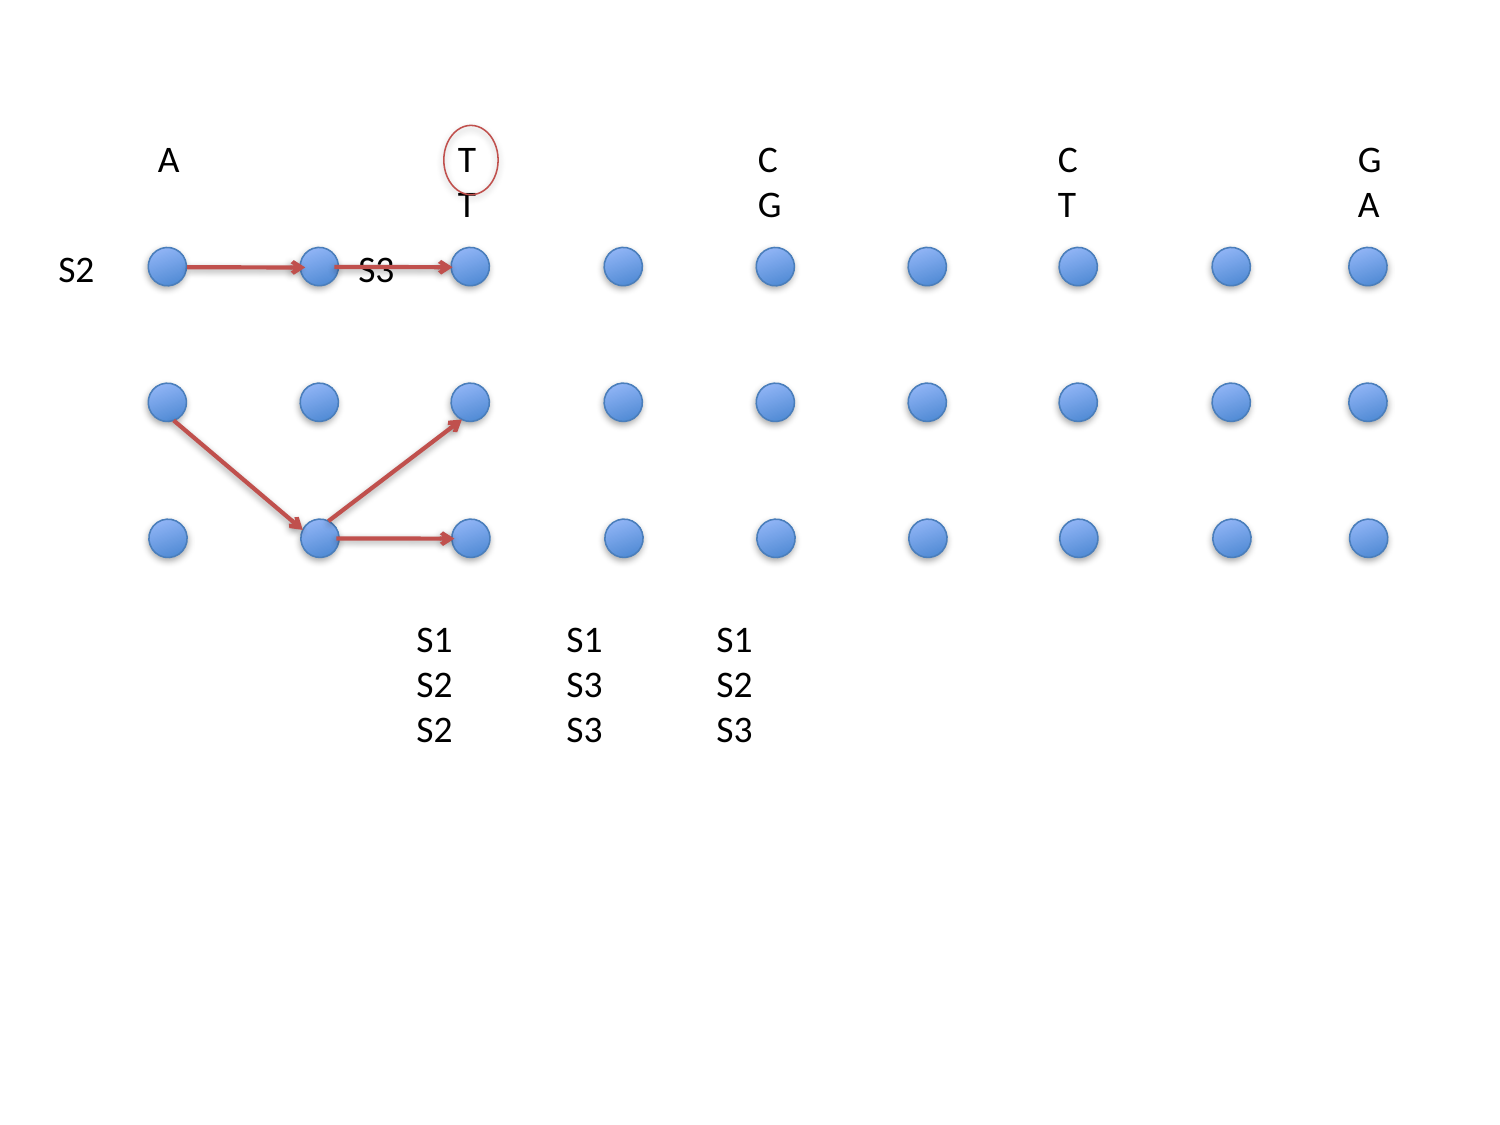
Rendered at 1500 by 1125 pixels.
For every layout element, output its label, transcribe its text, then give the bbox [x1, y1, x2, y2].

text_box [603, 247, 644, 558]
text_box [148, 247, 188, 558]
text_box S1 S1 S1 S2 S3 S2 S2 S3 S3 [401, 607, 1280, 758]
text_box [443, 124, 499, 196]
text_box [755, 247, 796, 558]
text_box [1348, 247, 1389, 558]
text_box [344, 403, 447, 538]
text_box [450, 247, 491, 558]
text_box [299, 247, 340, 558]
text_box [1211, 247, 1252, 558]
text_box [1058, 247, 1099, 558]
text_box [183, 410, 294, 541]
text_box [907, 247, 948, 558]
text_box A T C C G T G T A [143, 127, 1431, 278]
text_box S1 S2 S3 [0, 237, 410, 298]
